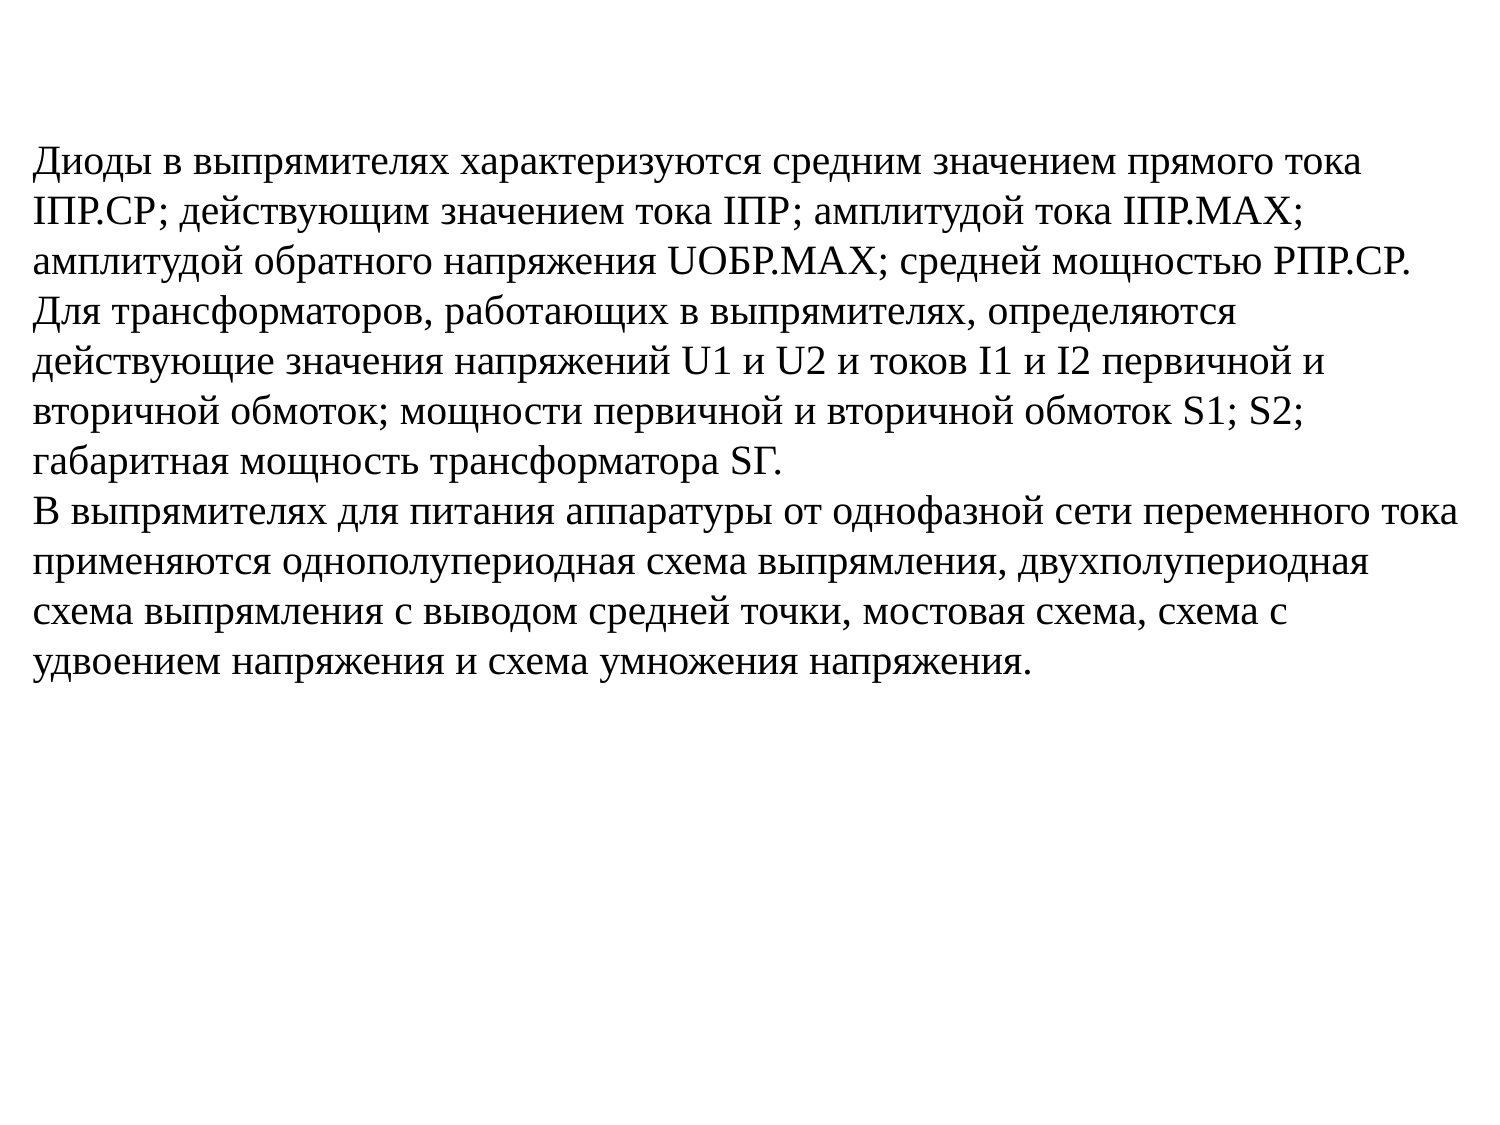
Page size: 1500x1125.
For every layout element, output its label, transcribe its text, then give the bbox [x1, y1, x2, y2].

text_box Диоды в выпрямителях характеризуются средним значением прямого тока IПР.СР; действующим значением тока IПР; амплитудой тока IПР.MAX; амплитудой обратного напряжения UОБР.MAX; средней мощностью РПР.СР. Для трансформаторов, работающих в выпрямителях, определяются действующие значения напряжений U1 и U2 и токов I1 и I2 первичной и вторичной обмоток; мощности первичной и вторичной обмоток S1; S2; габаритная мощность трансформатора SГ. В выпрямителях для питания аппаратуры от однофазной сети переменного тока применяются однополупериодная схема выпрямления, двухполупериодная схема выпрямления с выводом средней точки, мостовая схема, схема с удвоением напряжения и схема умножения напряжения. [25, 125, 1475, 691]
